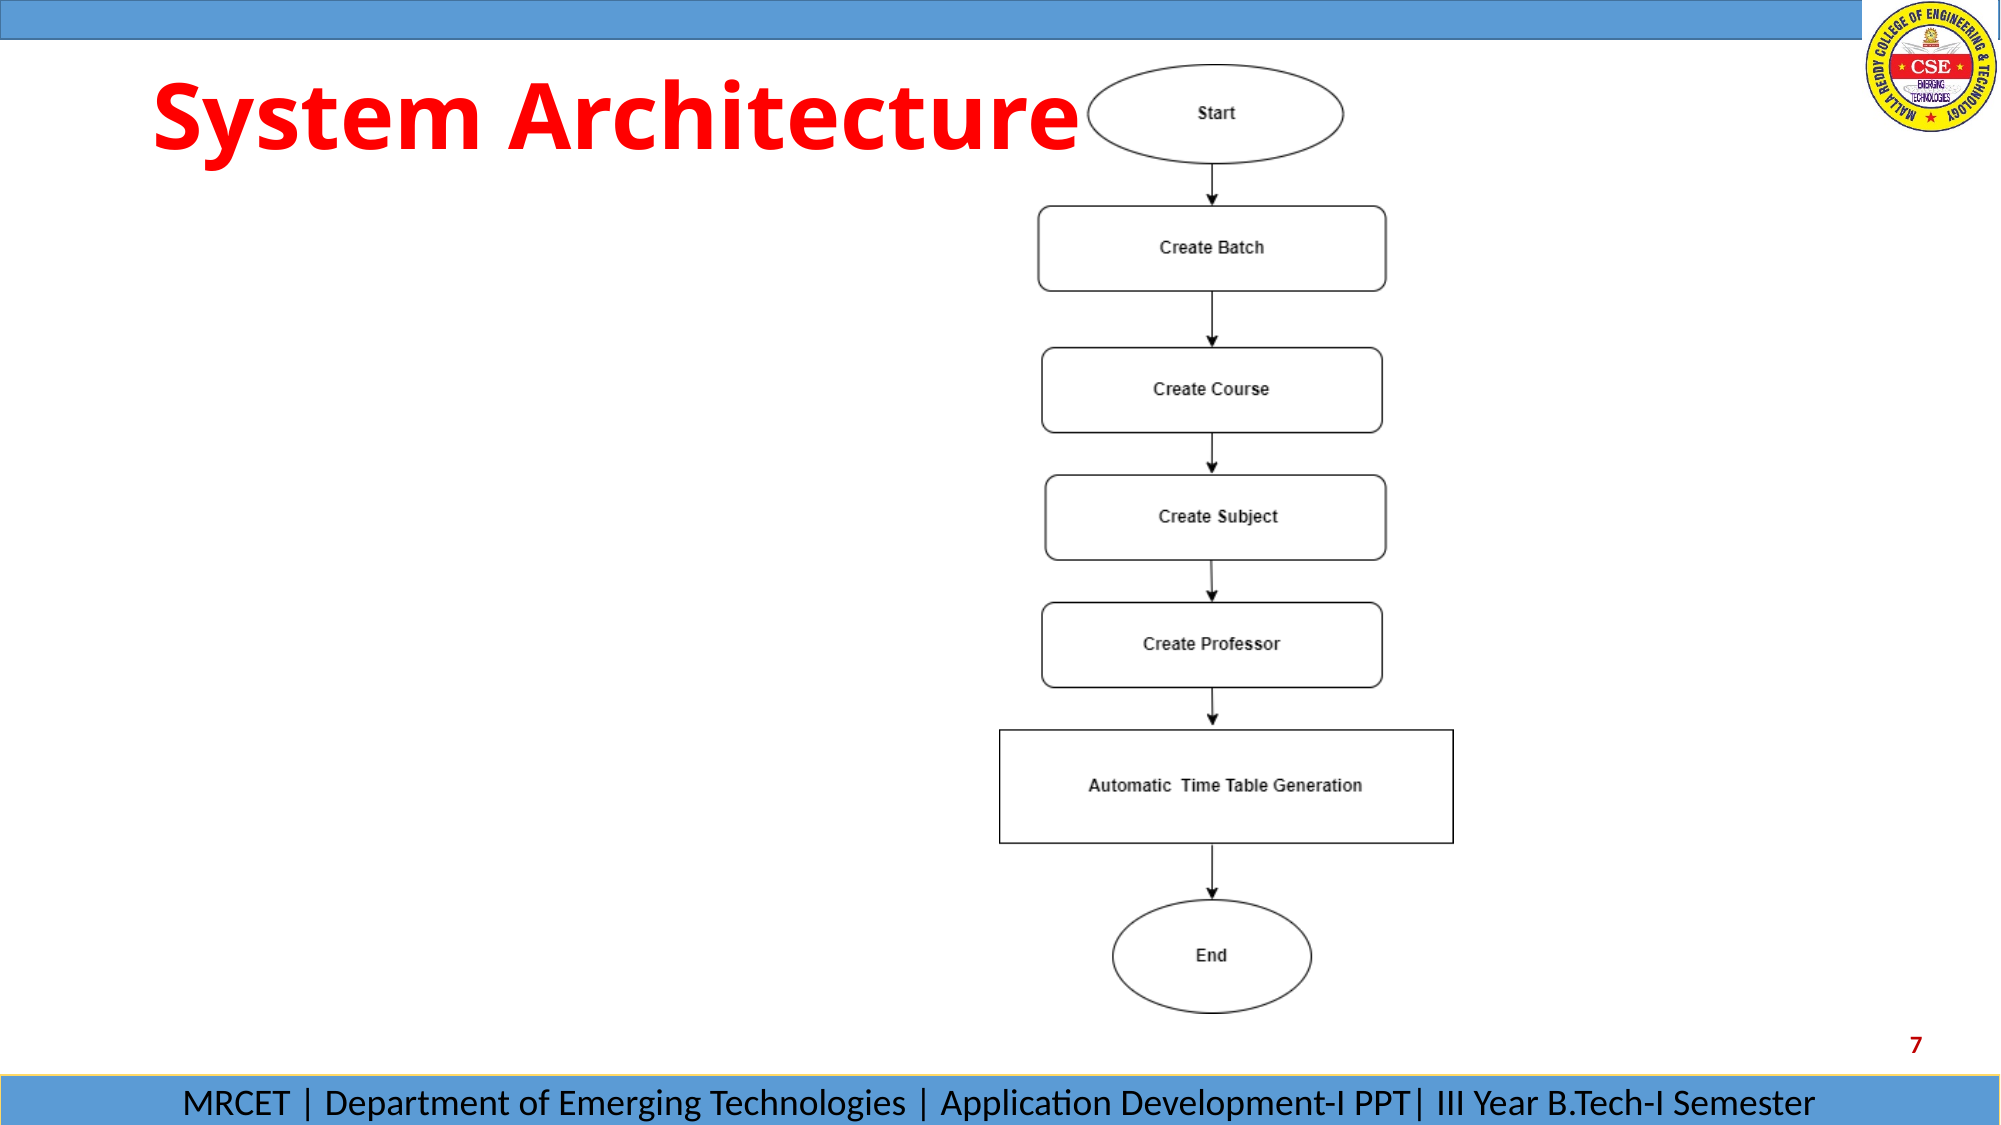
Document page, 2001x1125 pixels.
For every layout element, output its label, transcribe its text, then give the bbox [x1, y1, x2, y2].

title System Architecture [137, 59, 1863, 180]
picture [1862, 0, 1998, 135]
picture [999, 64, 1454, 1014]
slide_number 7 [1487, 1013, 1938, 1074]
